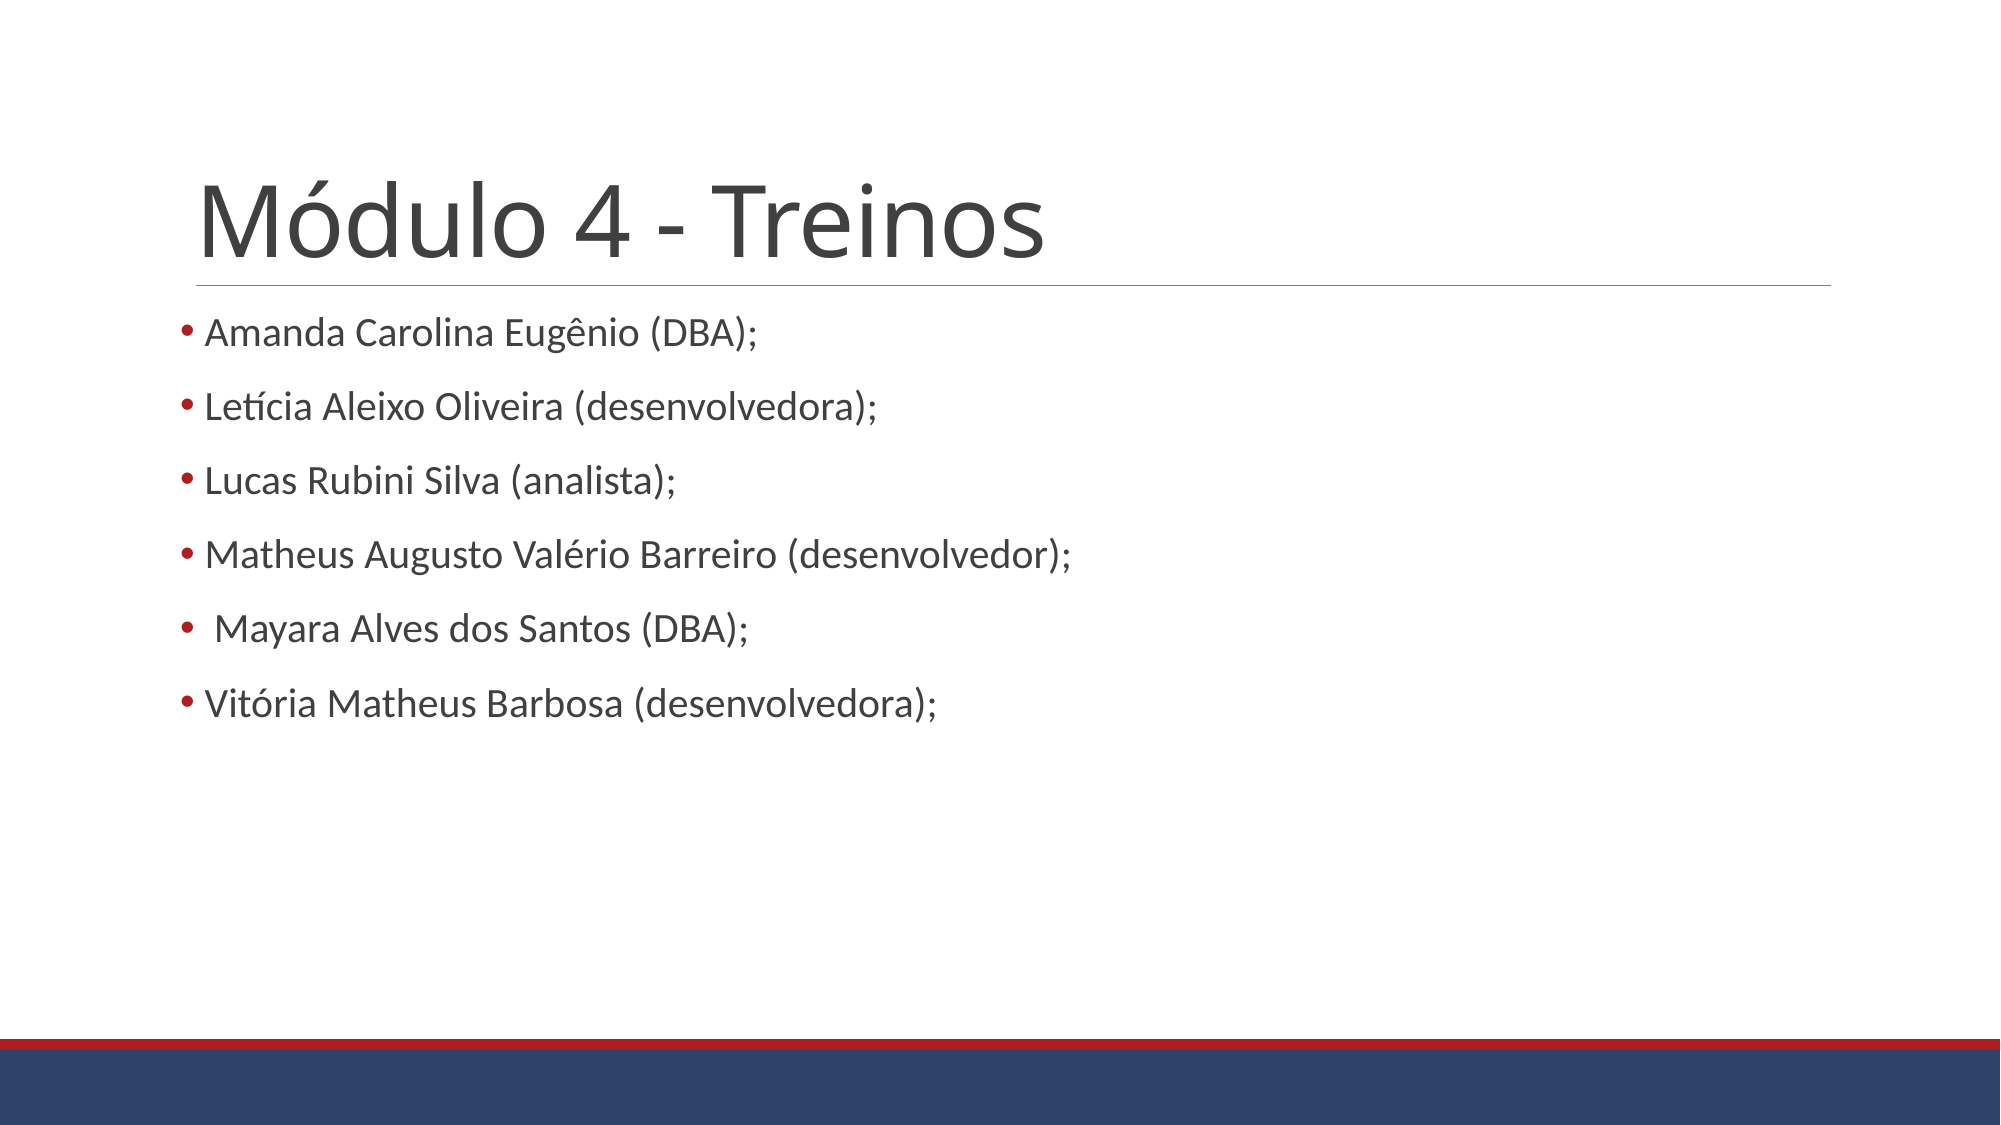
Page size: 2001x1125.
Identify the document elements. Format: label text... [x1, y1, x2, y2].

title Módulo 4 - Treinos [180, 47, 1830, 285]
list Amanda Carolina Eugênio (DBA); Letícia Aleixo Oliveira (desenvolvedora); Lucas Rubini Silva (analista); Matheus Augusto Valério Barreiro (desenvolvedor); Mayara Alves dos Santos (DBA); Vitória Matheus Barbosa (desenvolvedora); [180, 302, 1830, 963]
